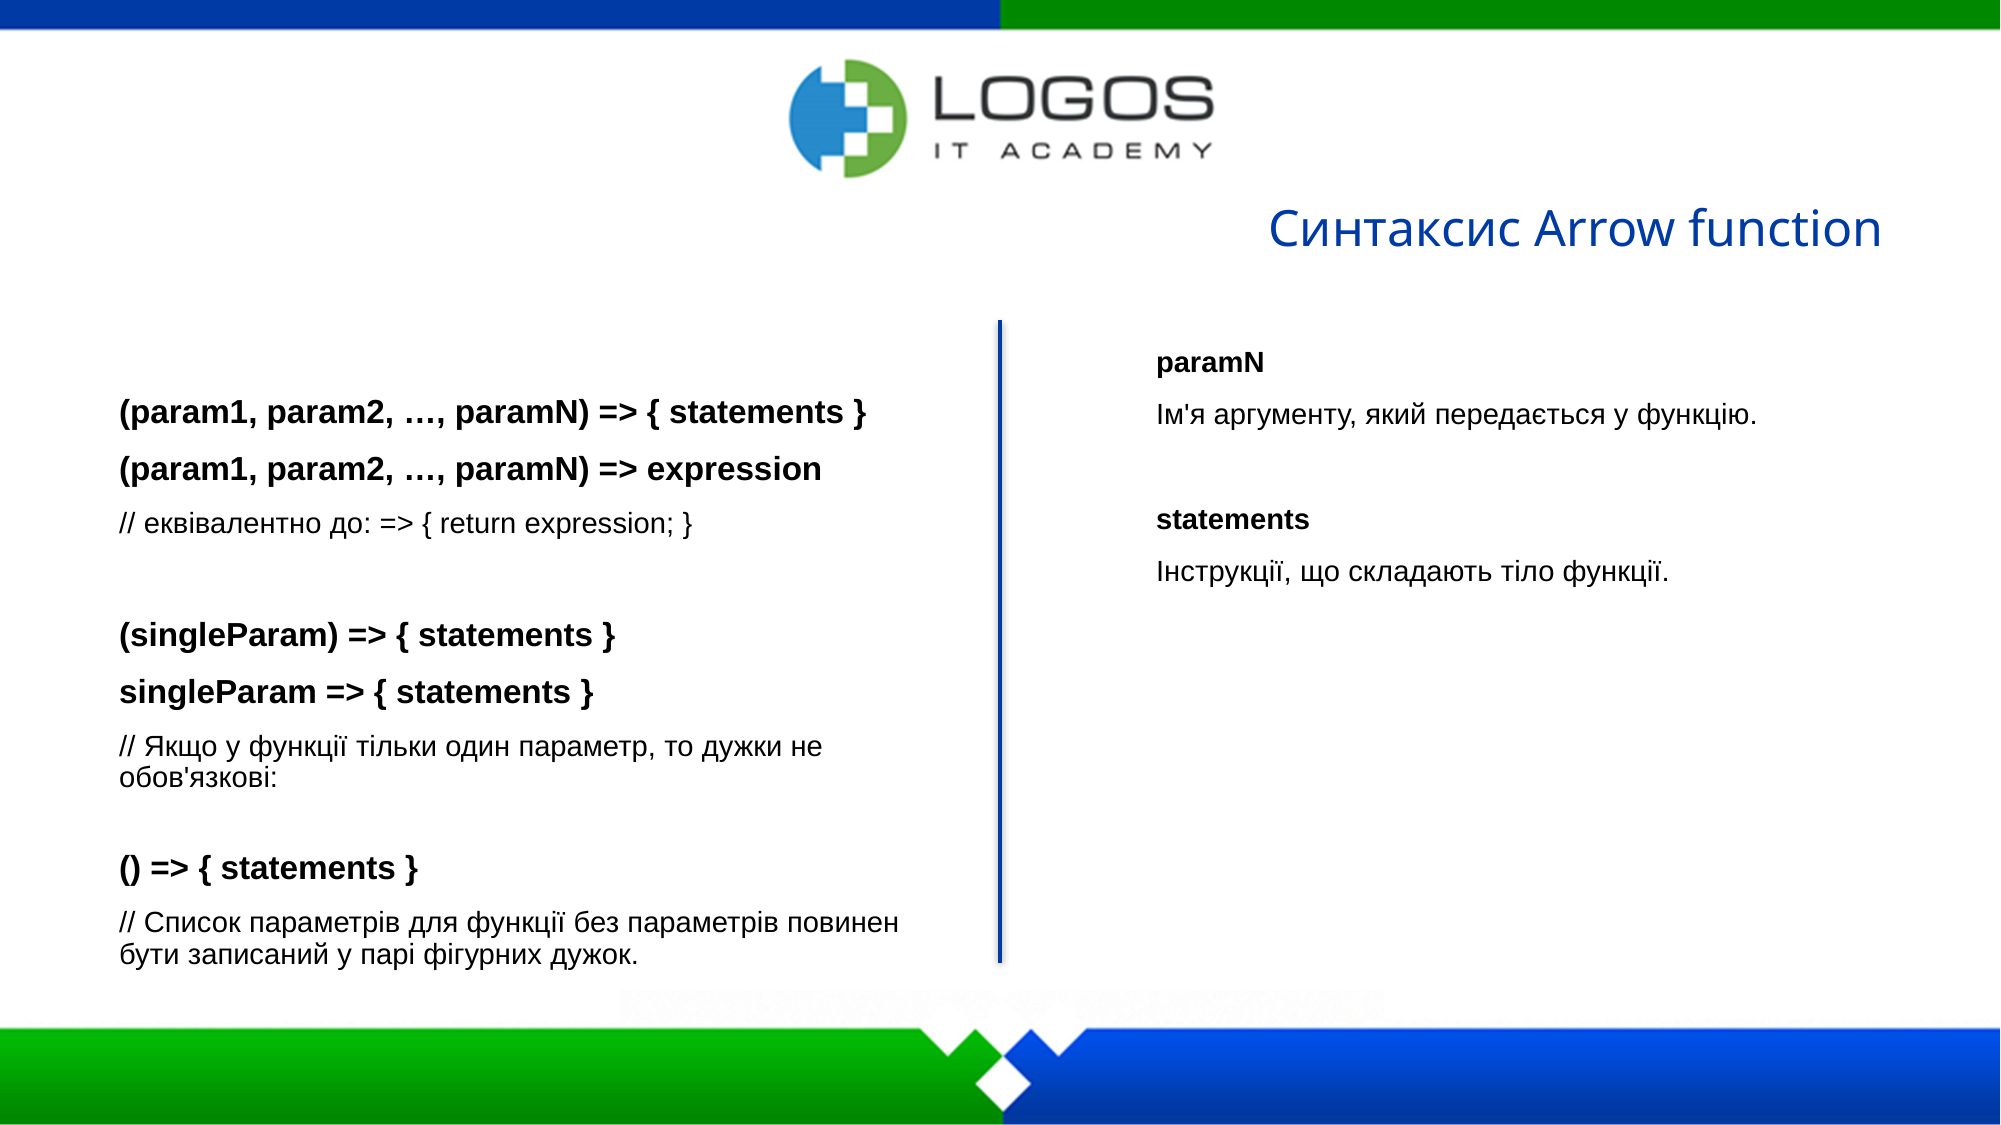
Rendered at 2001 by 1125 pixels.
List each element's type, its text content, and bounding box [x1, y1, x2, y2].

text_box Cинтаксис Arrow function [1133, 188, 1892, 264]
text_box paramN Ім'я аргументу, який передається у функцію. statements Інструкції, що складають тіло функції. [1112, 317, 1896, 595]
picture [0, 0, 2001, 1125]
text_box (param1, param2, …, paramN) => { statements } (param1, param2, …, paramN) => expression // еквівалентно до: => { return expression; } (singleParam) => { statements } singleParam => { statements } // Якщо у функції тільки один параметр, то дужки не обов'язкові: () => { statements } // Список параметрів для функції без параметрів повинен бути записаний у парі фігурних дужок. [104, 319, 939, 1022]
